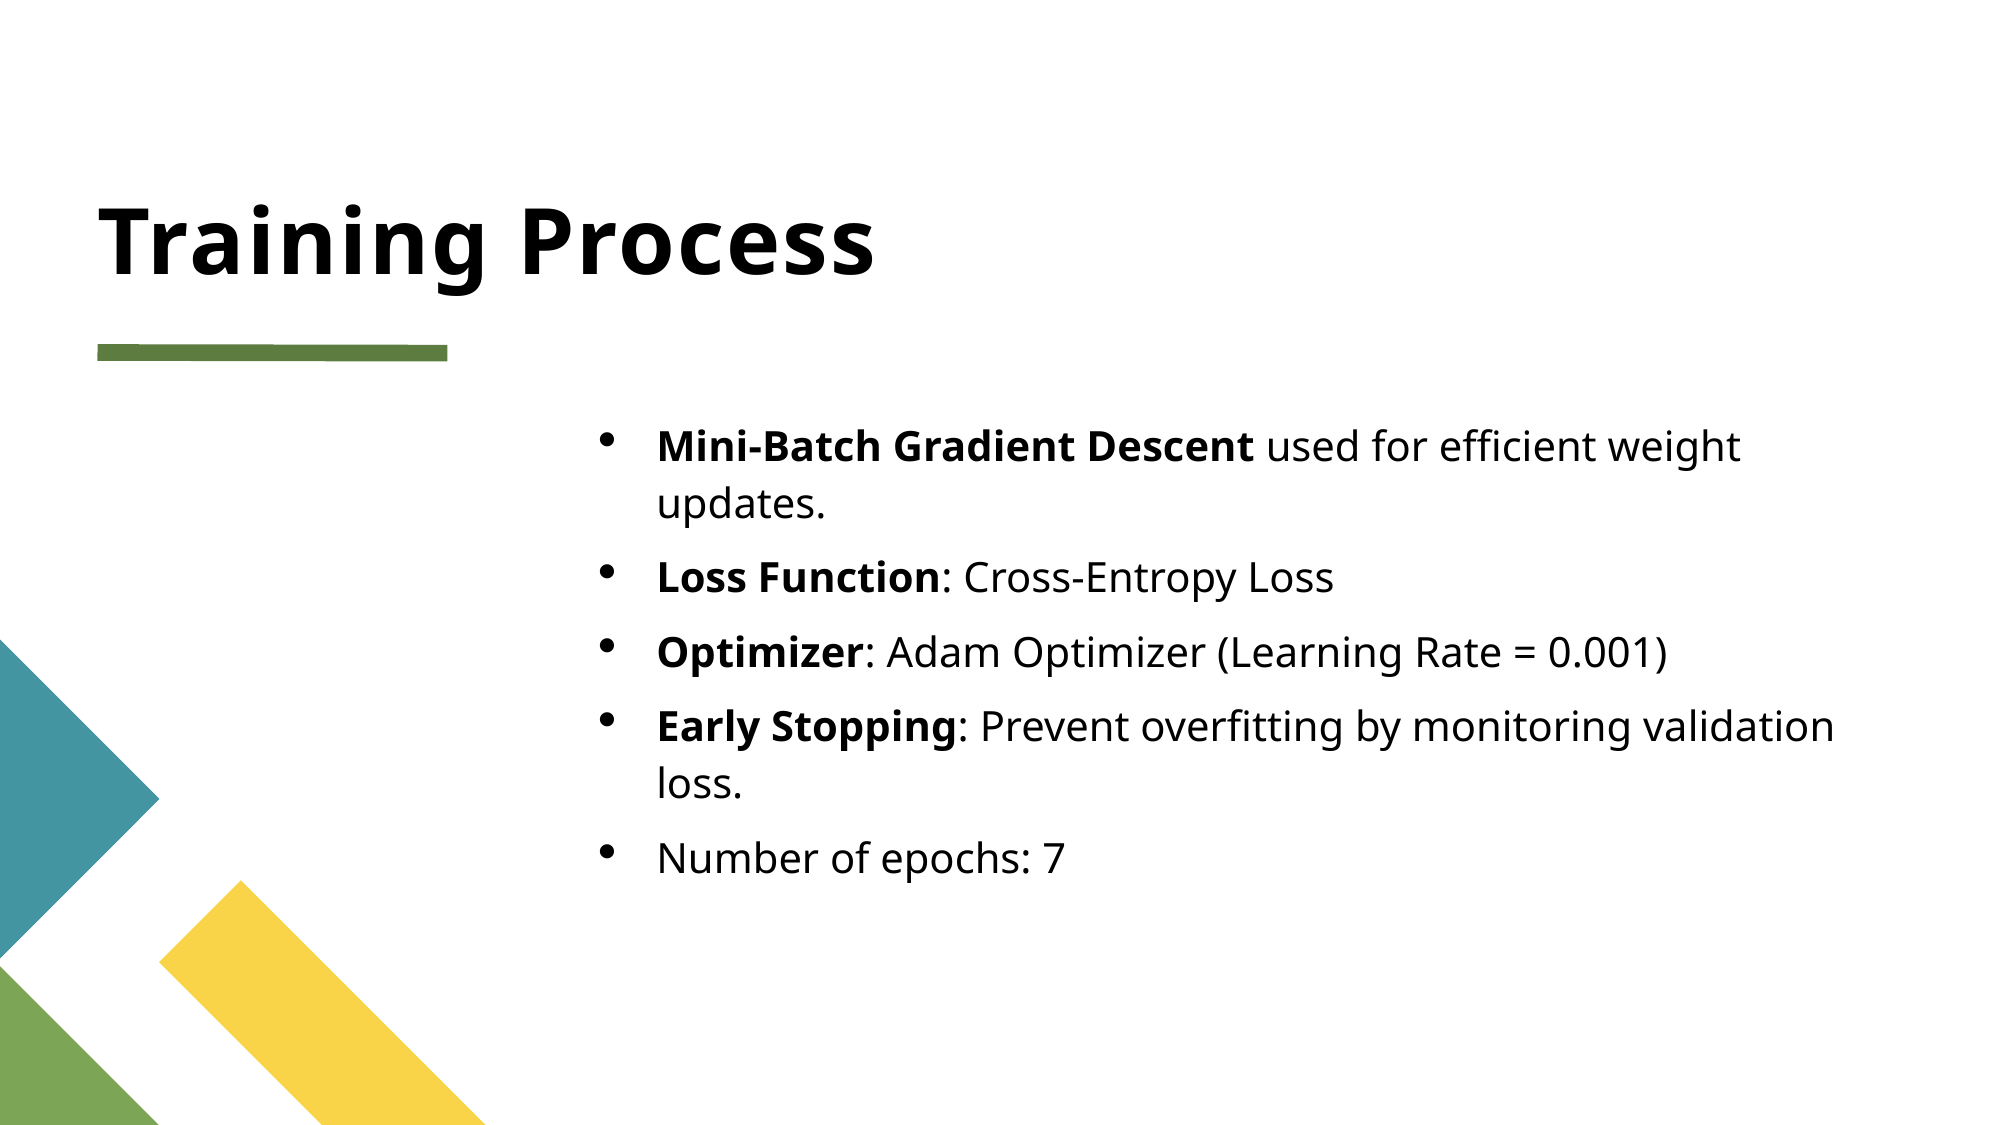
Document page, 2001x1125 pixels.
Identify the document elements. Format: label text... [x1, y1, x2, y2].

title Training Process [97, 16, 1882, 293]
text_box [0, 639, 486, 1125]
list Mini-Batch Gradient Descent used for efficient weight updates. Loss Function: Cross-Entropy Loss Optimizer: Adam Optimizer (Learning Rate = 0.001) Early Stopping: Prevent overfitting by monitoring validation loss. Number of epochs: 7 [600, 374, 1882, 982]
